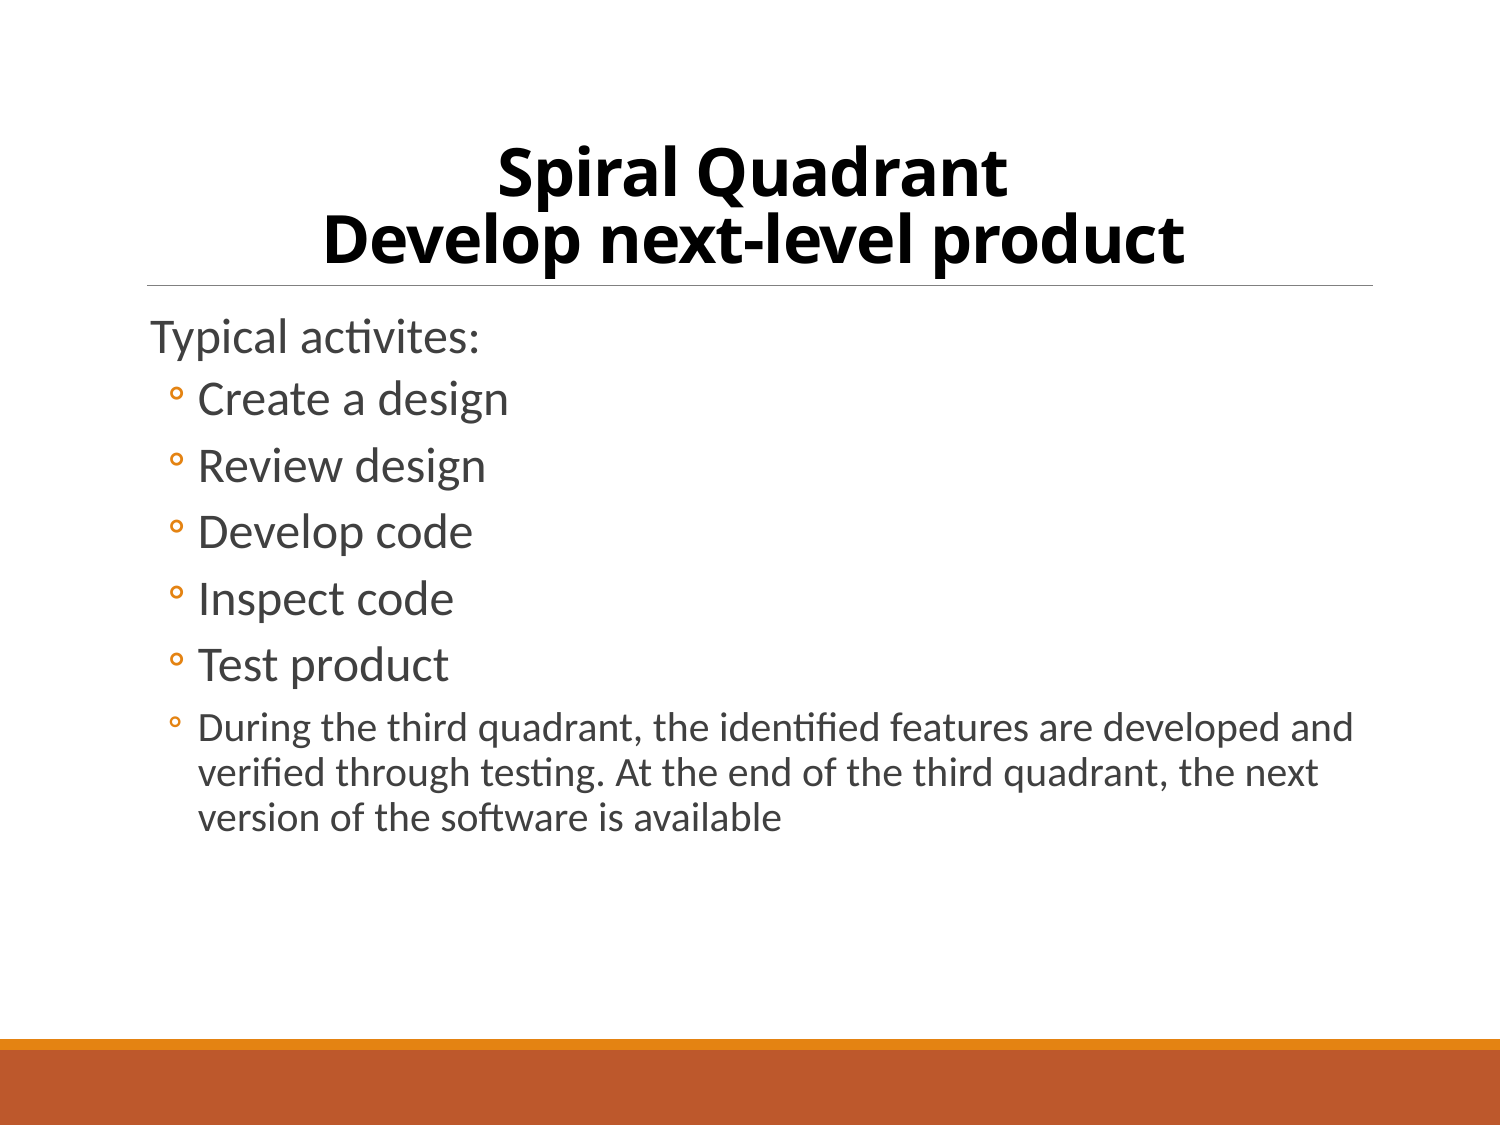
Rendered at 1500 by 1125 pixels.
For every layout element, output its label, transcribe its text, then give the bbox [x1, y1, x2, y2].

list Typical activites: Create a design Review design Develop code Inspect code Test product During the third quadrant, the identified features are developed and verified through testing. At the end of the third quadrant, the next version of the software is available [135, 302, 1373, 963]
title Spiral Quadrant Develop next-level product [135, 47, 1373, 285]
